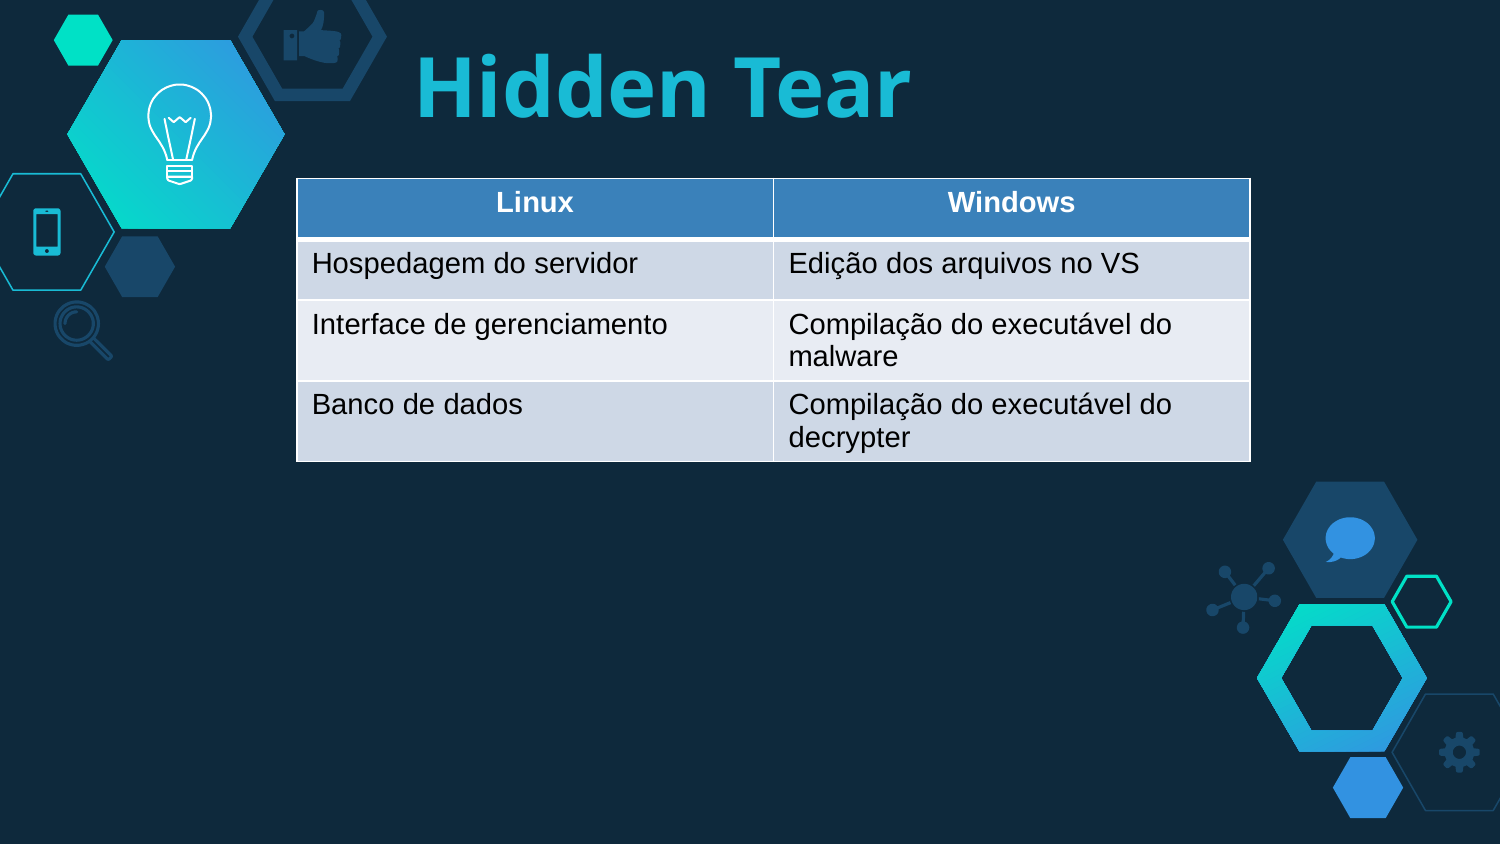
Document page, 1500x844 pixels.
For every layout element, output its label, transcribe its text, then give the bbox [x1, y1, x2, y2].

table_cell Hospedagem do servidor [298, 242, 773, 299]
table_cell Compilação do executável do decrypter [774, 382, 1249, 461]
table_cell Interface de gerenciamento [298, 301, 773, 380]
table_header Linux [298, 179, 773, 237]
title Hidden Tear [398, 43, 1210, 150]
table_header Windows [774, 179, 1249, 237]
table_cell Edição dos arquivos no VS [774, 242, 1249, 299]
table_cell Compilação do executável do malware [774, 301, 1249, 380]
table_cell Banco de dados [298, 382, 773, 461]
